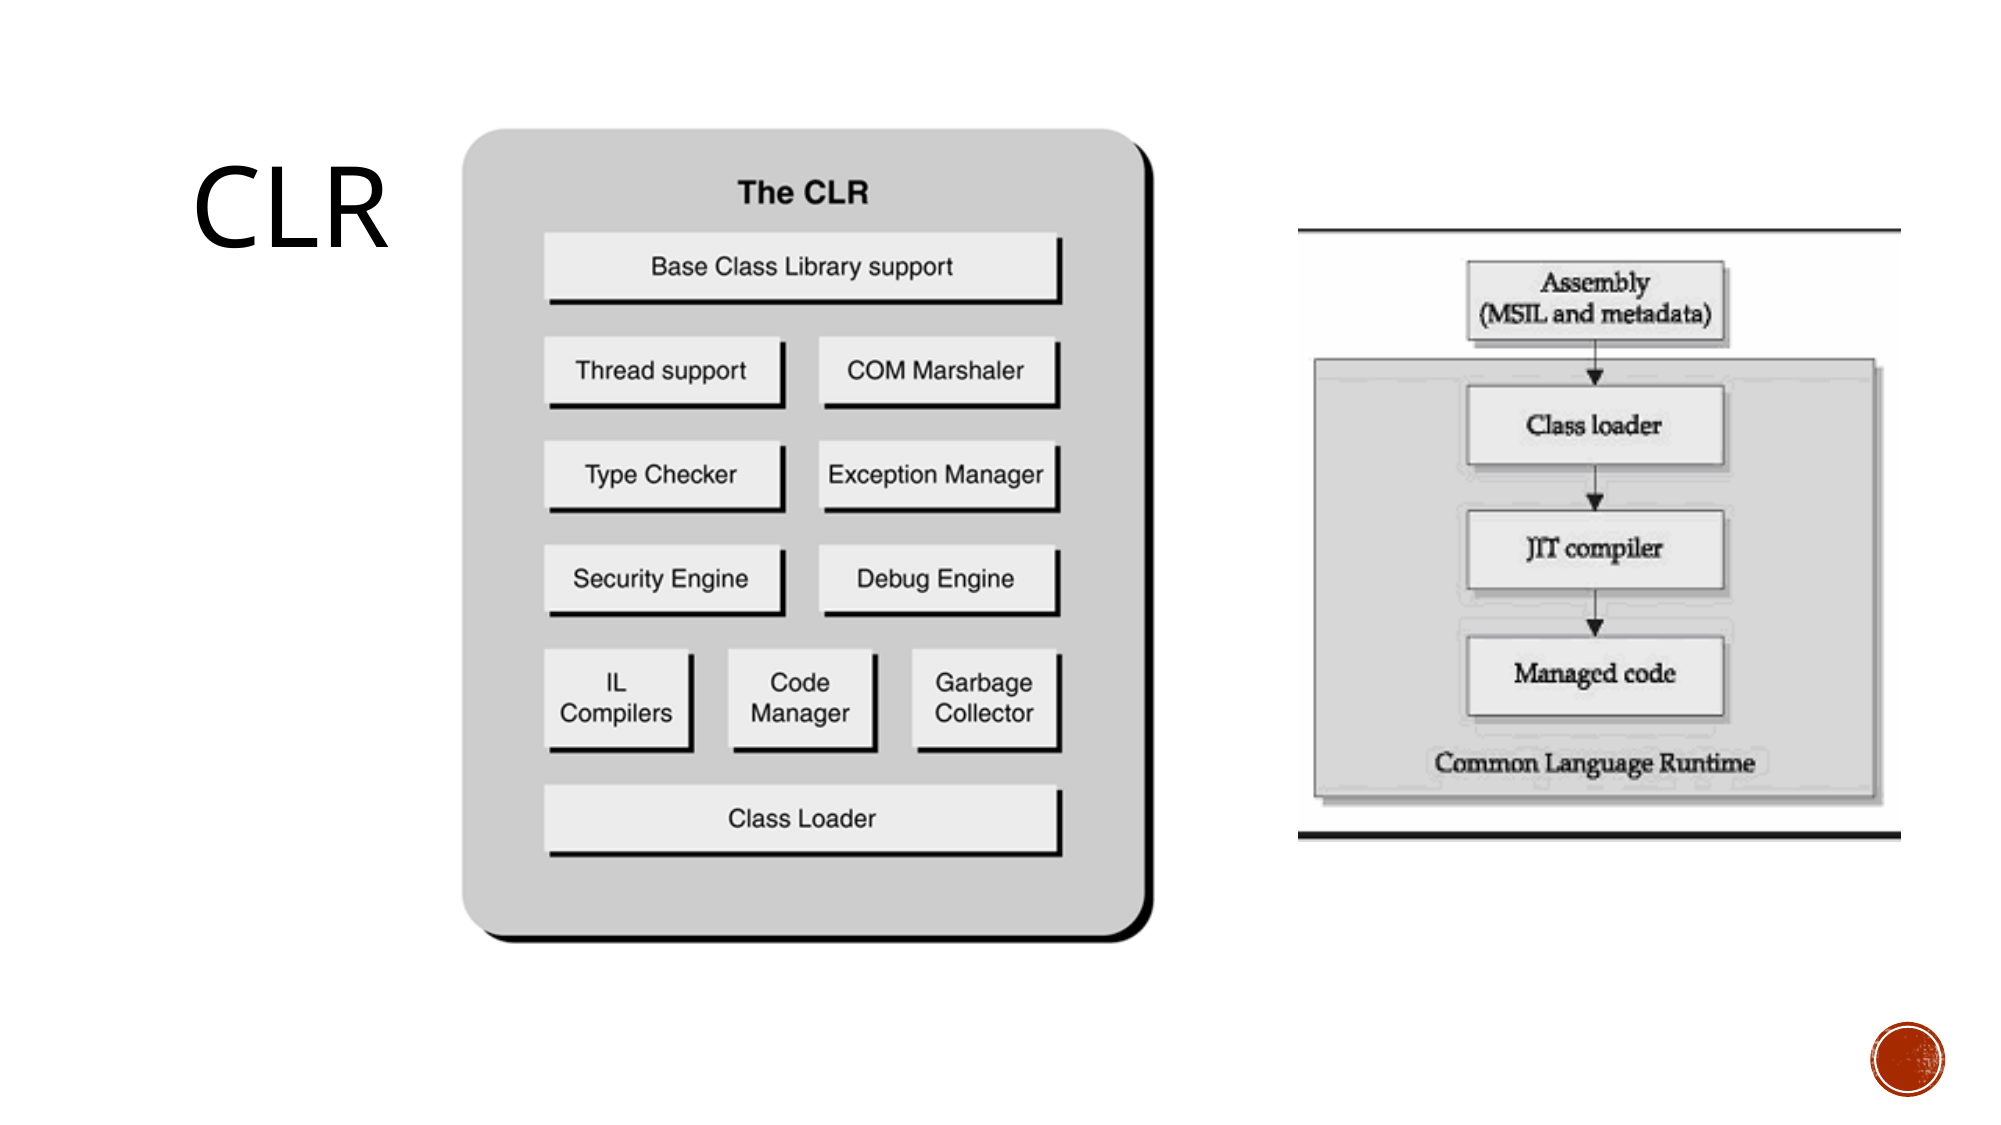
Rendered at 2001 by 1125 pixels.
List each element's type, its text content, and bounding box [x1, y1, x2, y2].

picture [1298, 227, 1901, 842]
title CLR [175, 79, 1826, 344]
picture [454, 122, 1158, 947]
